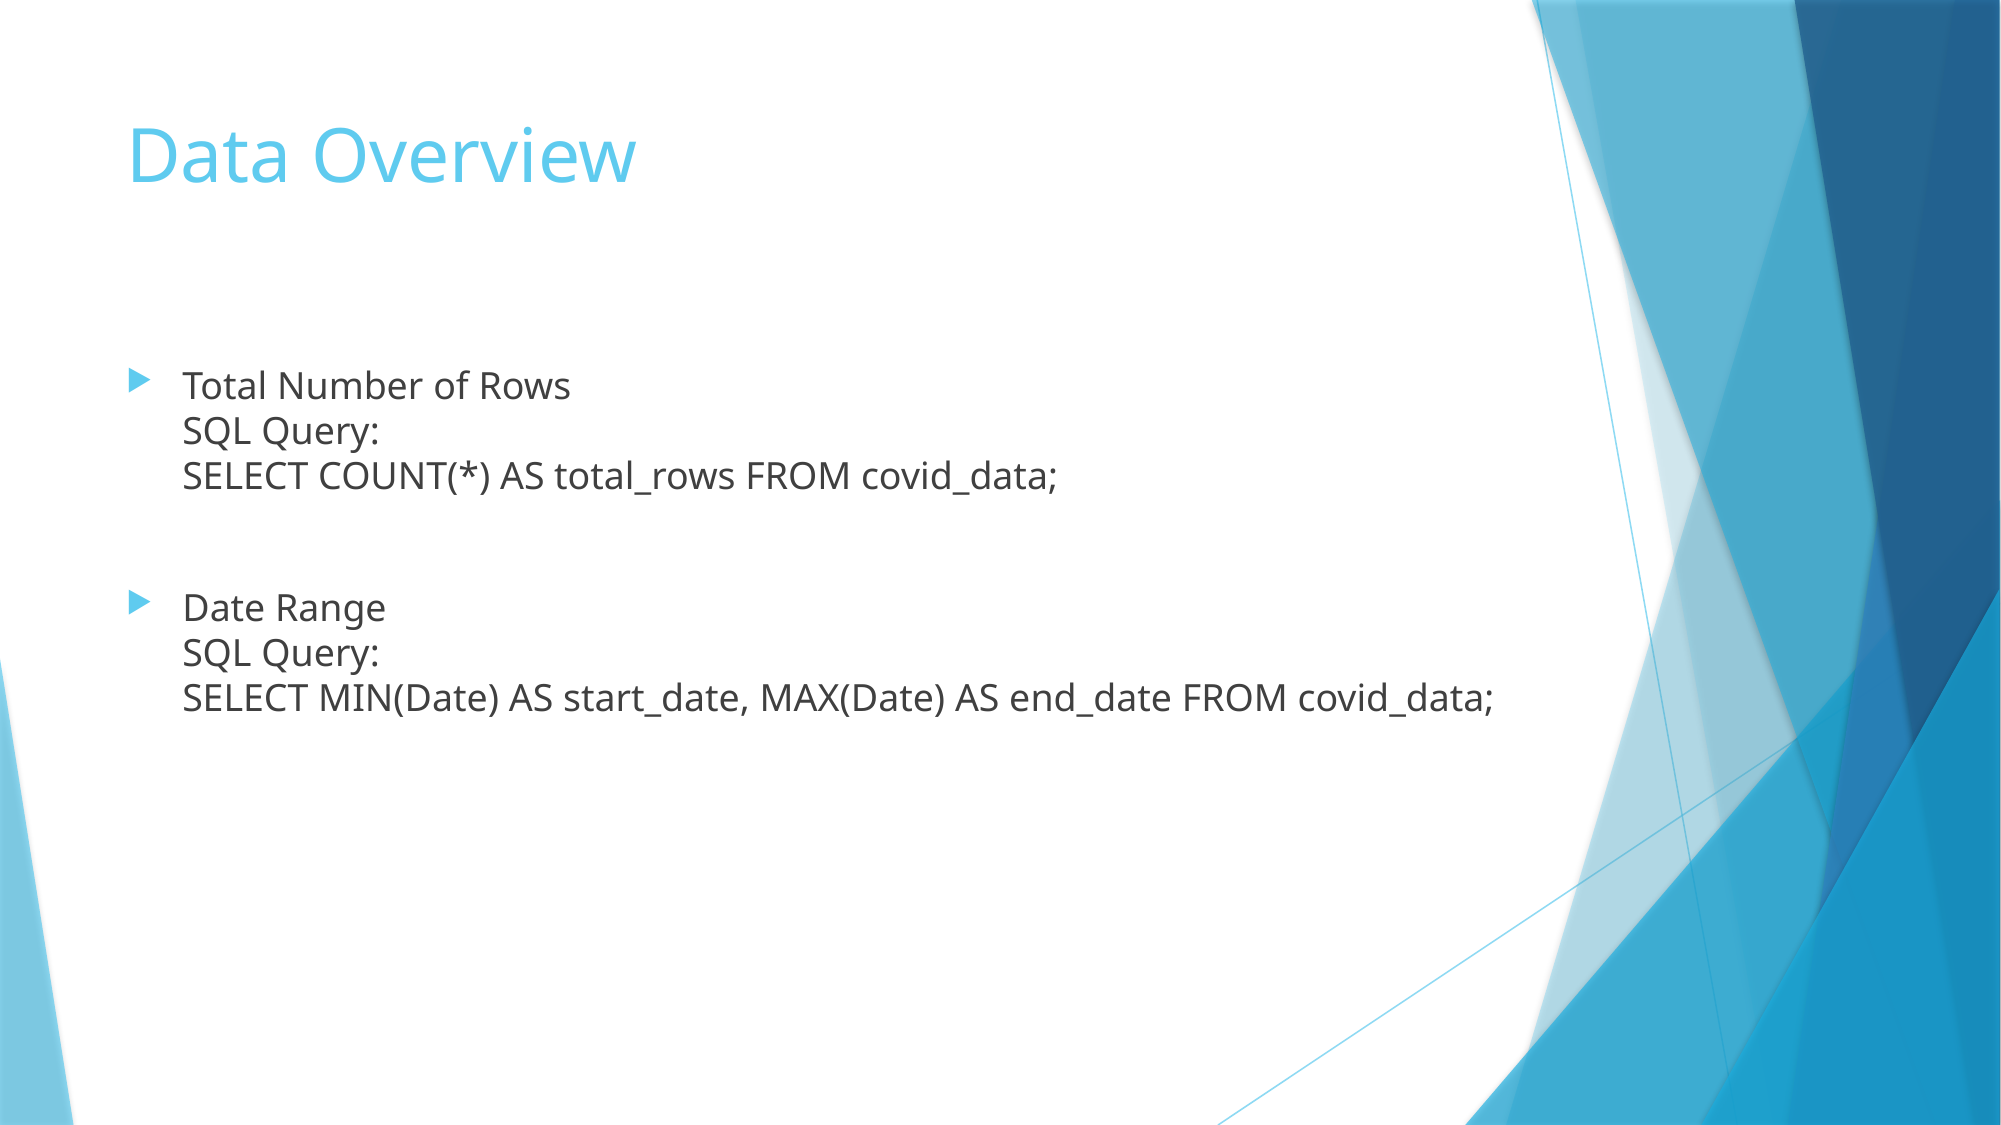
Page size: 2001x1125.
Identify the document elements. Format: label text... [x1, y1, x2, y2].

list Total Number of Rows SQL Query: SELECT COUNT(*) AS total_rows FROM covid_data; Date Range SQL Query: SELECT MIN(Date) AS start_date, MAX(Date) AS end_date FROM covid_data; [111, 354, 1522, 992]
title Data Overview [111, 99, 1522, 317]
